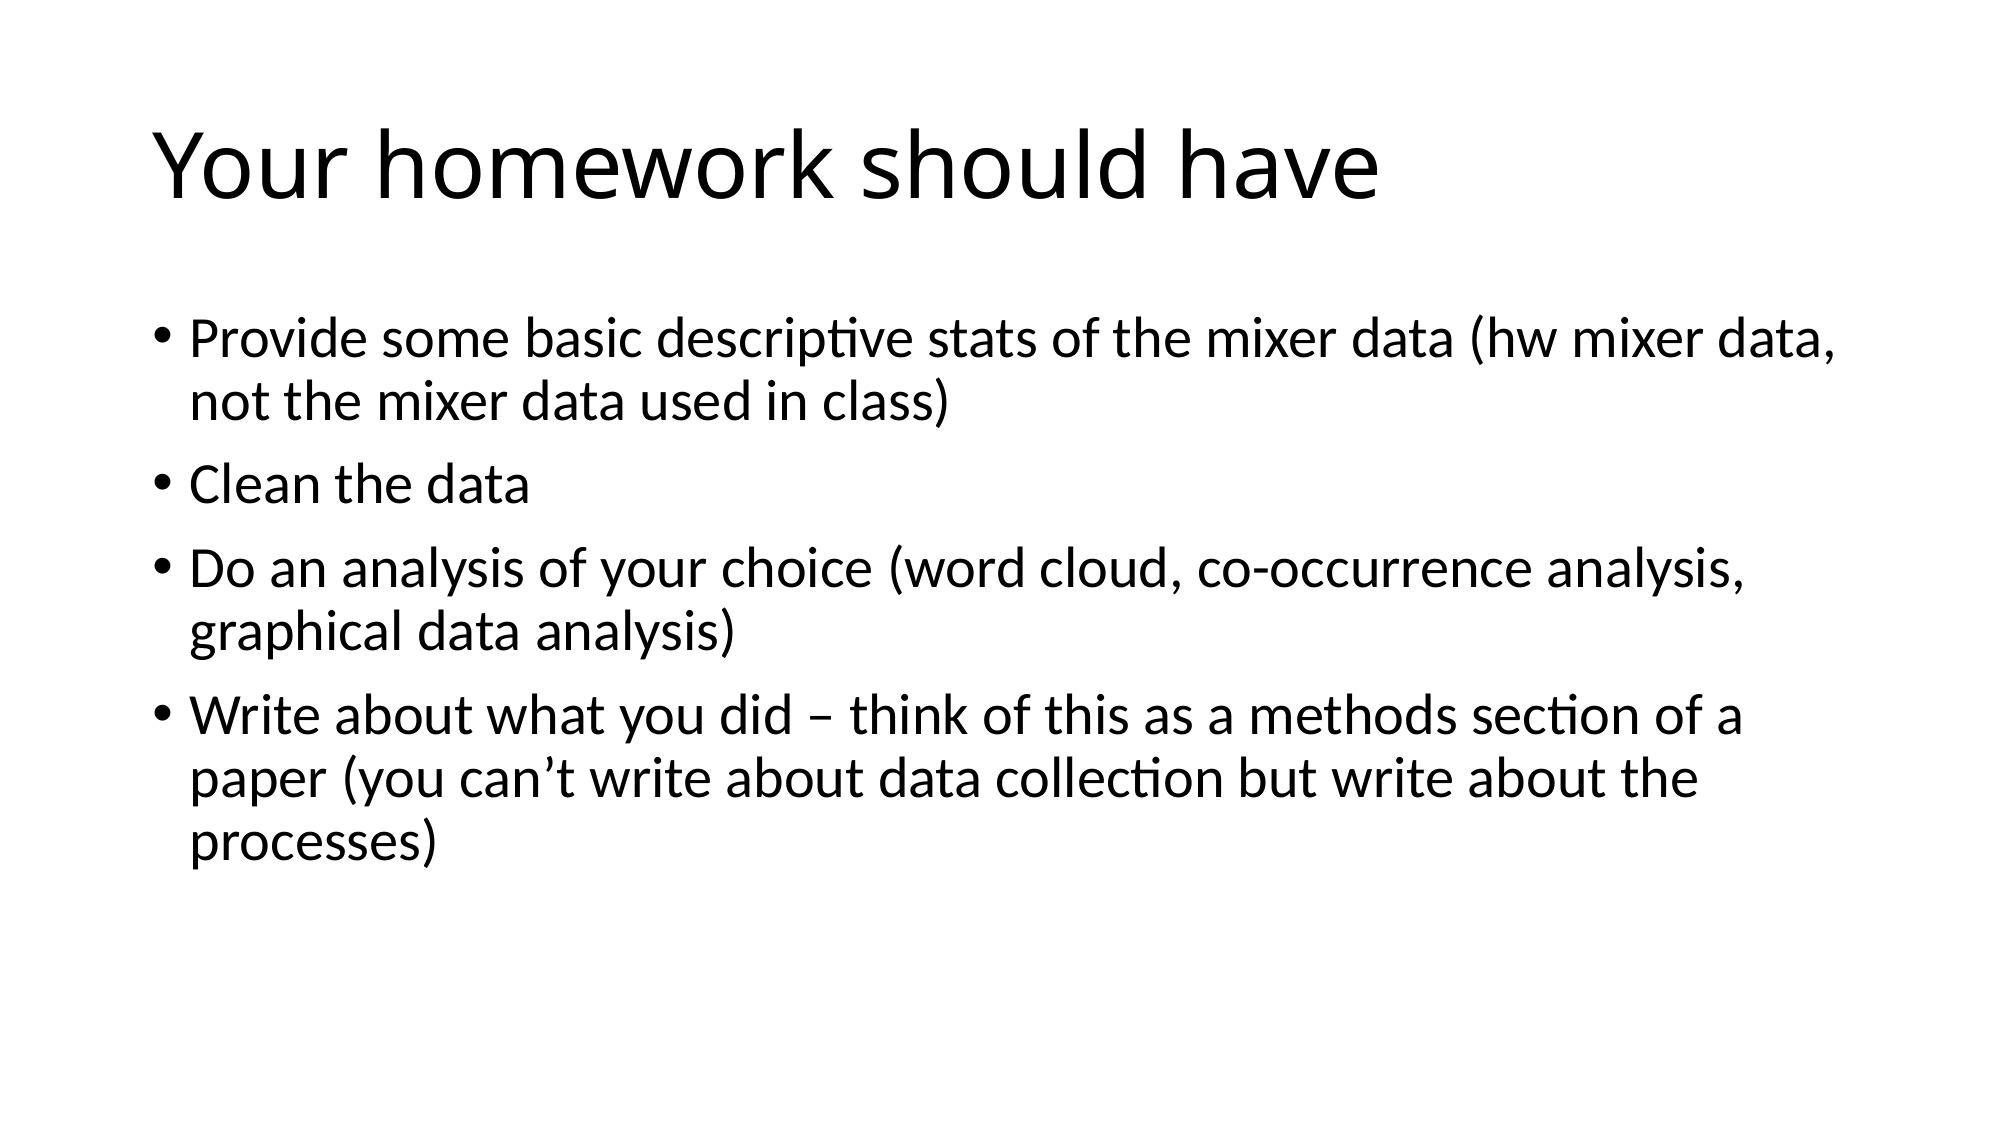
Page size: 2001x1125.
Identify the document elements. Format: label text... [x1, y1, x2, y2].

list Provide some basic descriptive stats of the mixer data (hw mixer data, not the mixer data used in class) Clean the data Do an analysis of your choice (word cloud, co-occurrence analysis, graphical data analysis) Write about what you did – think of this as a methods section of a paper (you can’t write about data collection but write about the processes) [137, 299, 1863, 1014]
title Your homework should have [137, 59, 1863, 278]
